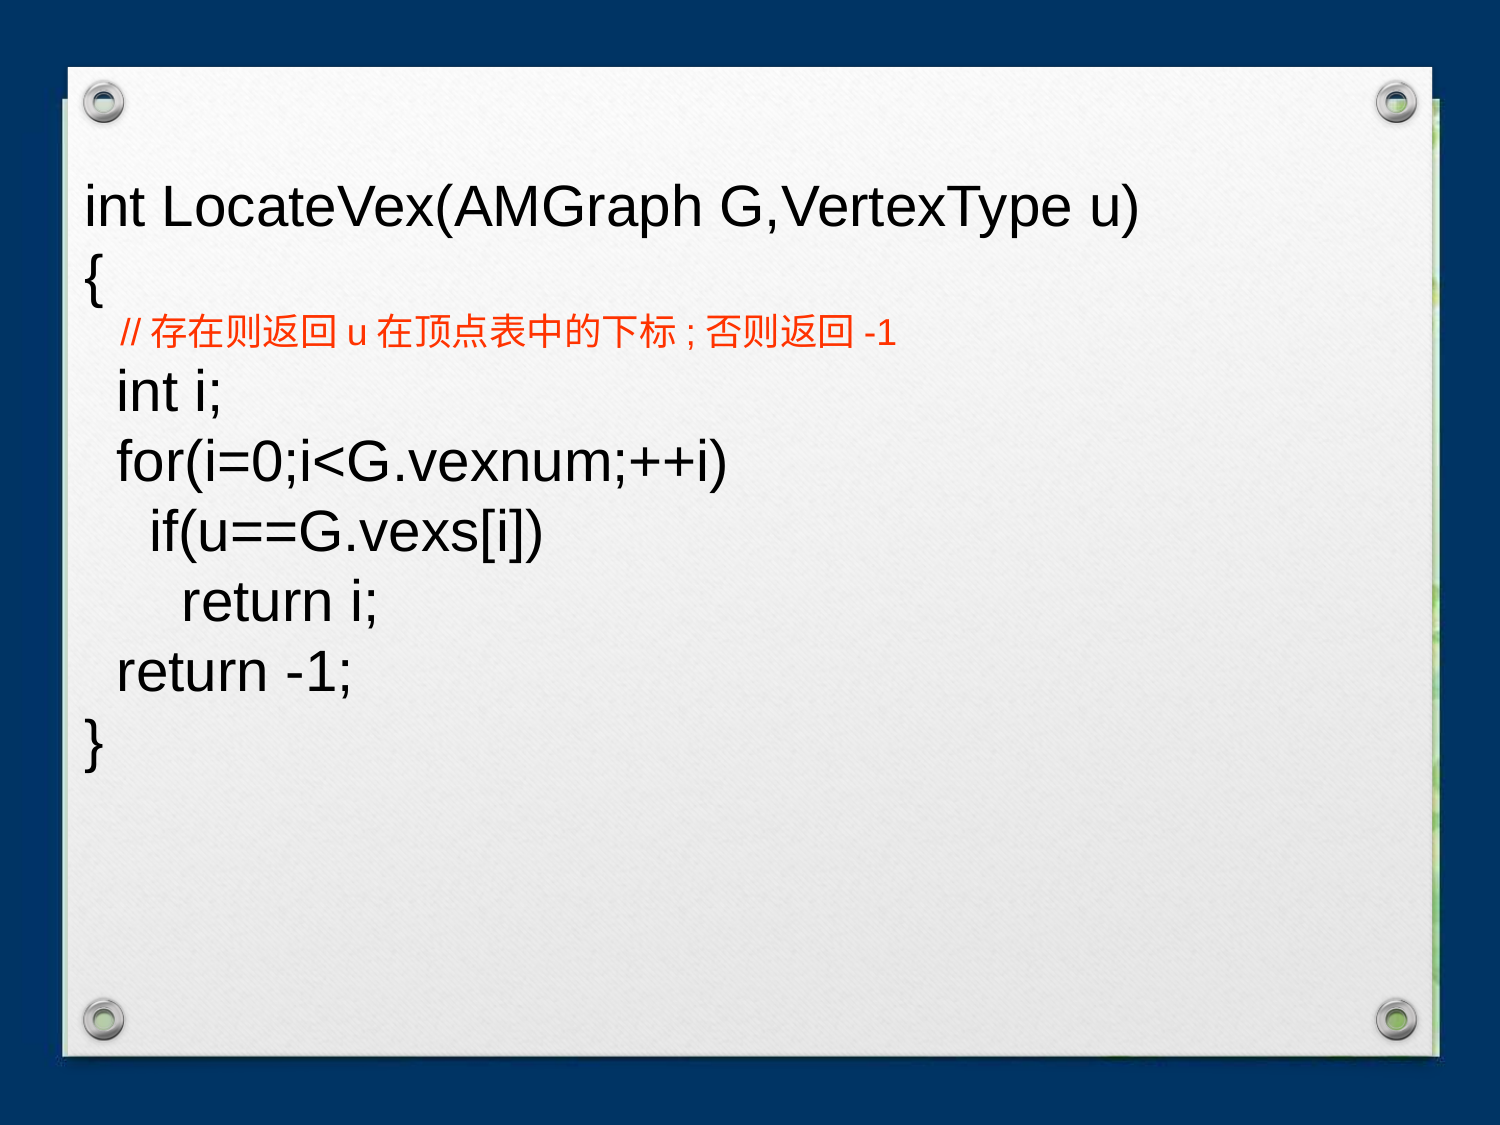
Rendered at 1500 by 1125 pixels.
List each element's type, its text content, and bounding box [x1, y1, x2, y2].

picture [0, 0, 1500, 1125]
text_box int LocateVex(AMGraph G,VertexType u) { //存在则返回u在顶点表中的下标;否则返回-1 int i; for(i=0;i<G.vexnum;++i) if(u==G.vexs[i]) return i; return -1; } [53, 160, 1447, 781]
